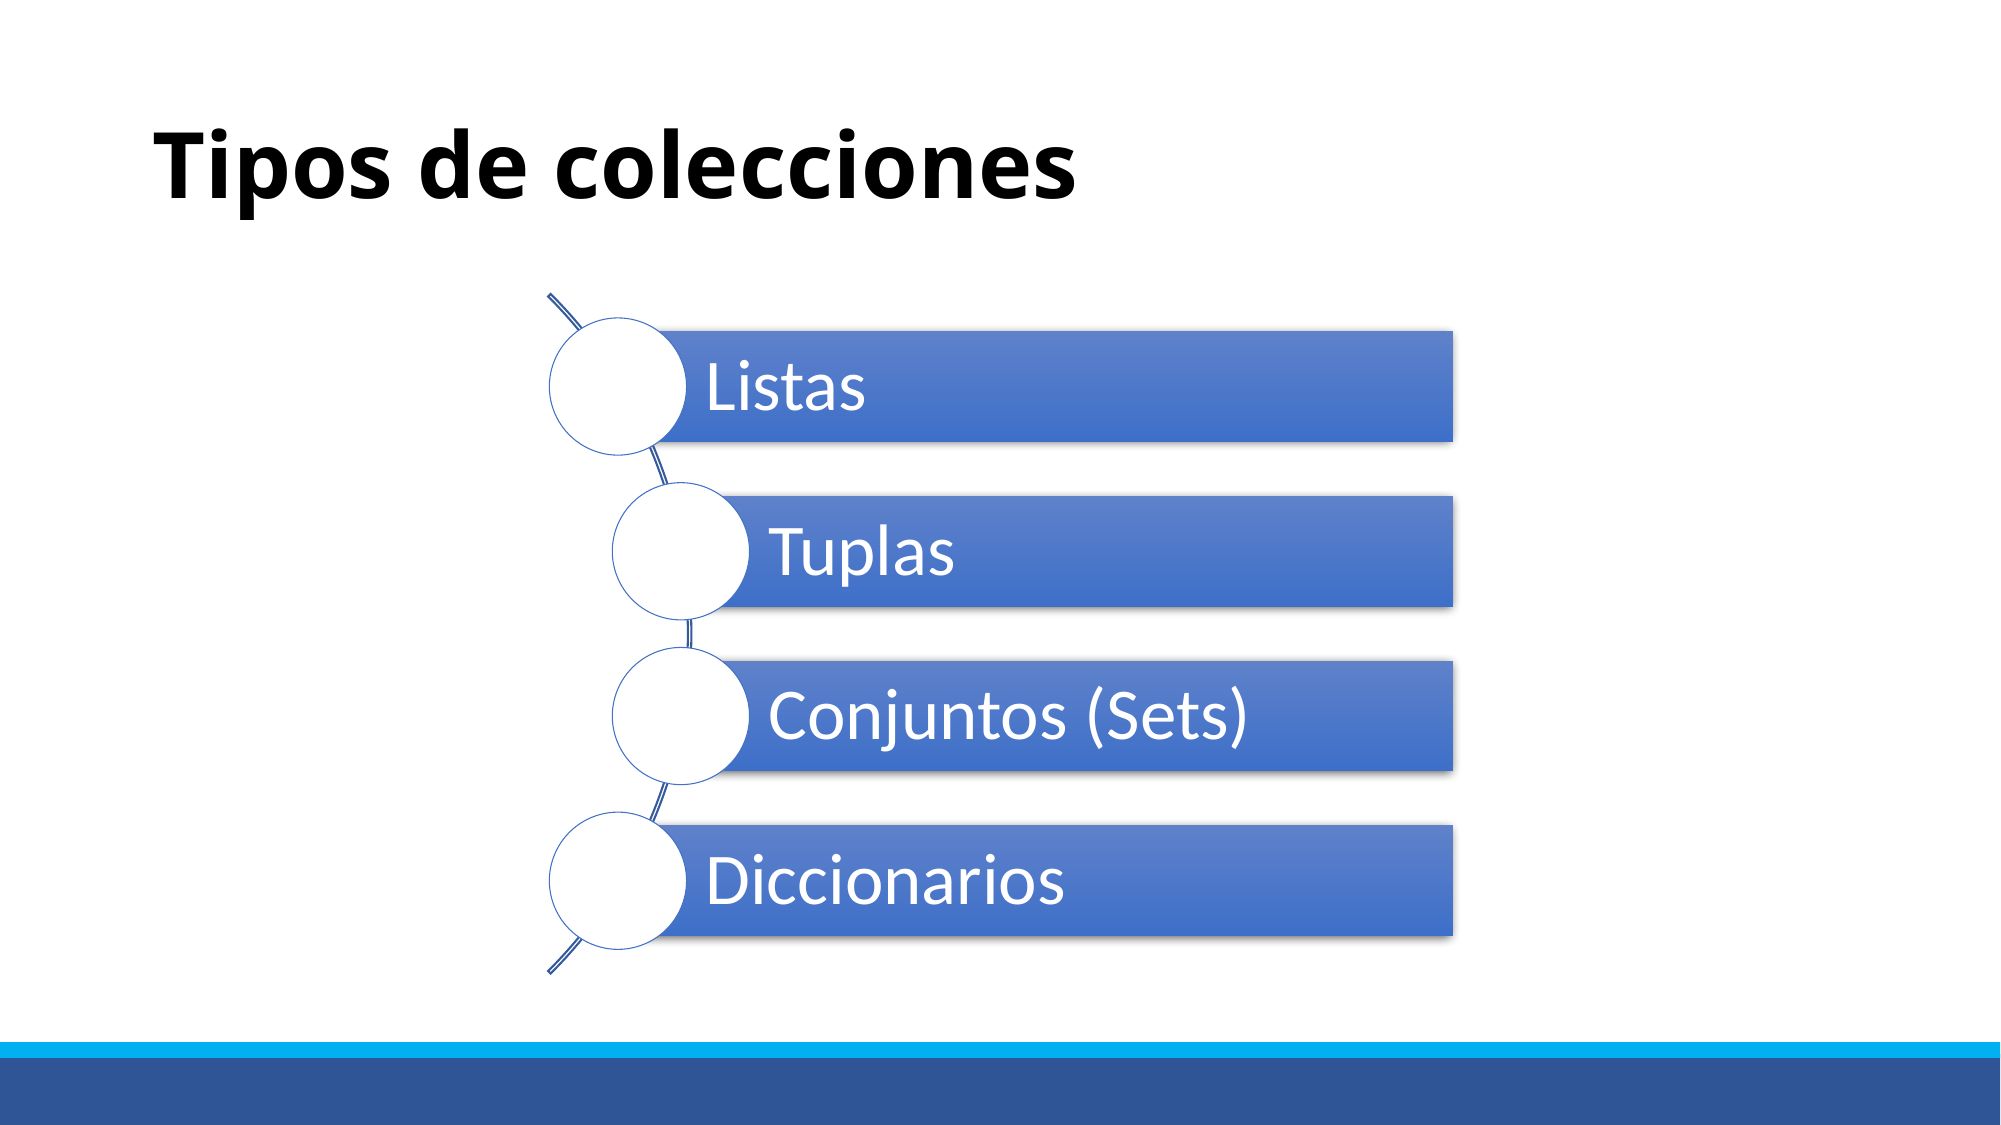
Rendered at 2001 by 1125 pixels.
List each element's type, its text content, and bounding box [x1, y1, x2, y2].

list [537, 276, 1463, 991]
title Tipos de colecciones [137, 59, 1863, 278]
